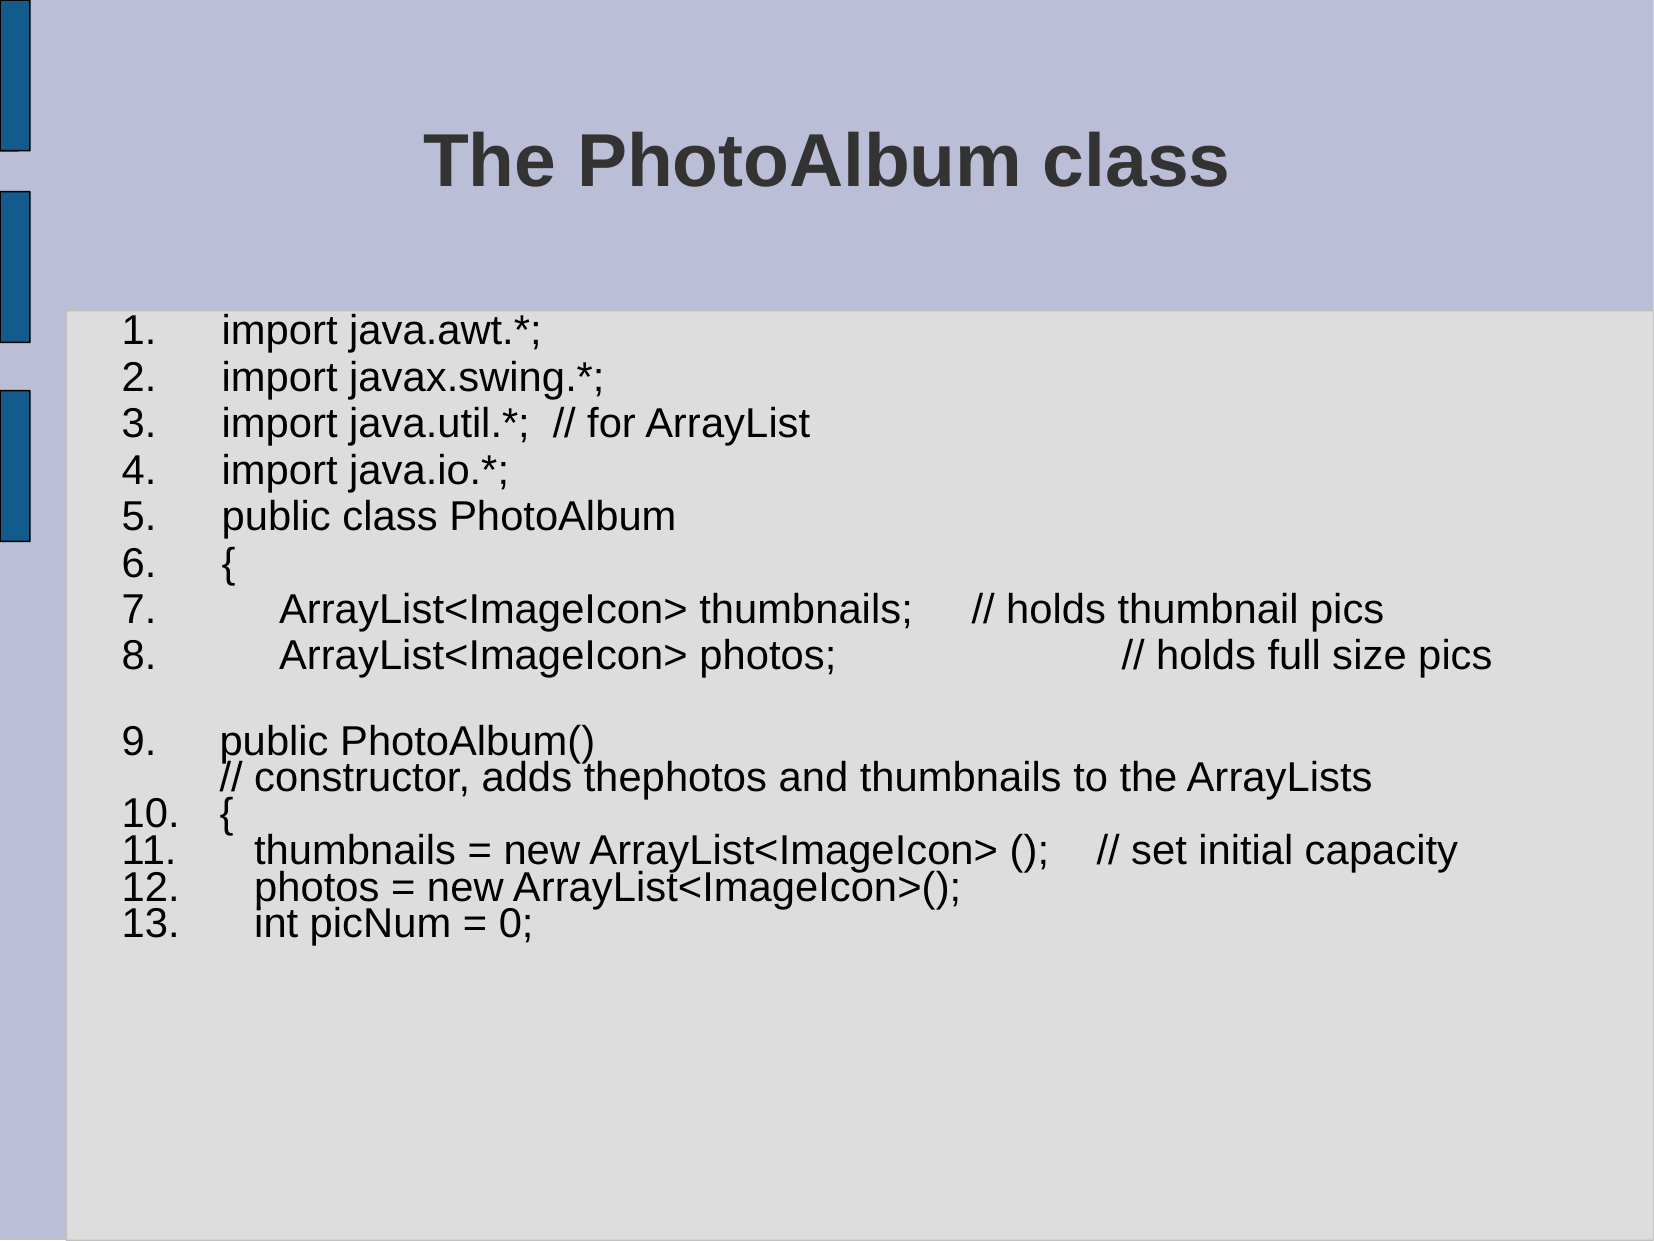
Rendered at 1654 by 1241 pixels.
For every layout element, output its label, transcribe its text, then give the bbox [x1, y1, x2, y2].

list import java.awt.*; import javax.swing.*; import java.util.*; // for ArrayList import java.io.*; public class PhotoAlbum { ArrayList<ImageIcon> thumbnails; // holds thumbnail pics ArrayList<ImageIcon> photos; // holds full size pics public PhotoAlbum() // constructor, adds thephotos and thumbnails to the ArrayLists { thumbnails = new ArrayList<ImageIcon> (); // set initial capacity photos = new ArrayList<ImageIcon>(); int picNum = 0; [121, 307, 1534, 1126]
title The PhotoAlbum class [121, 90, 1534, 233]
